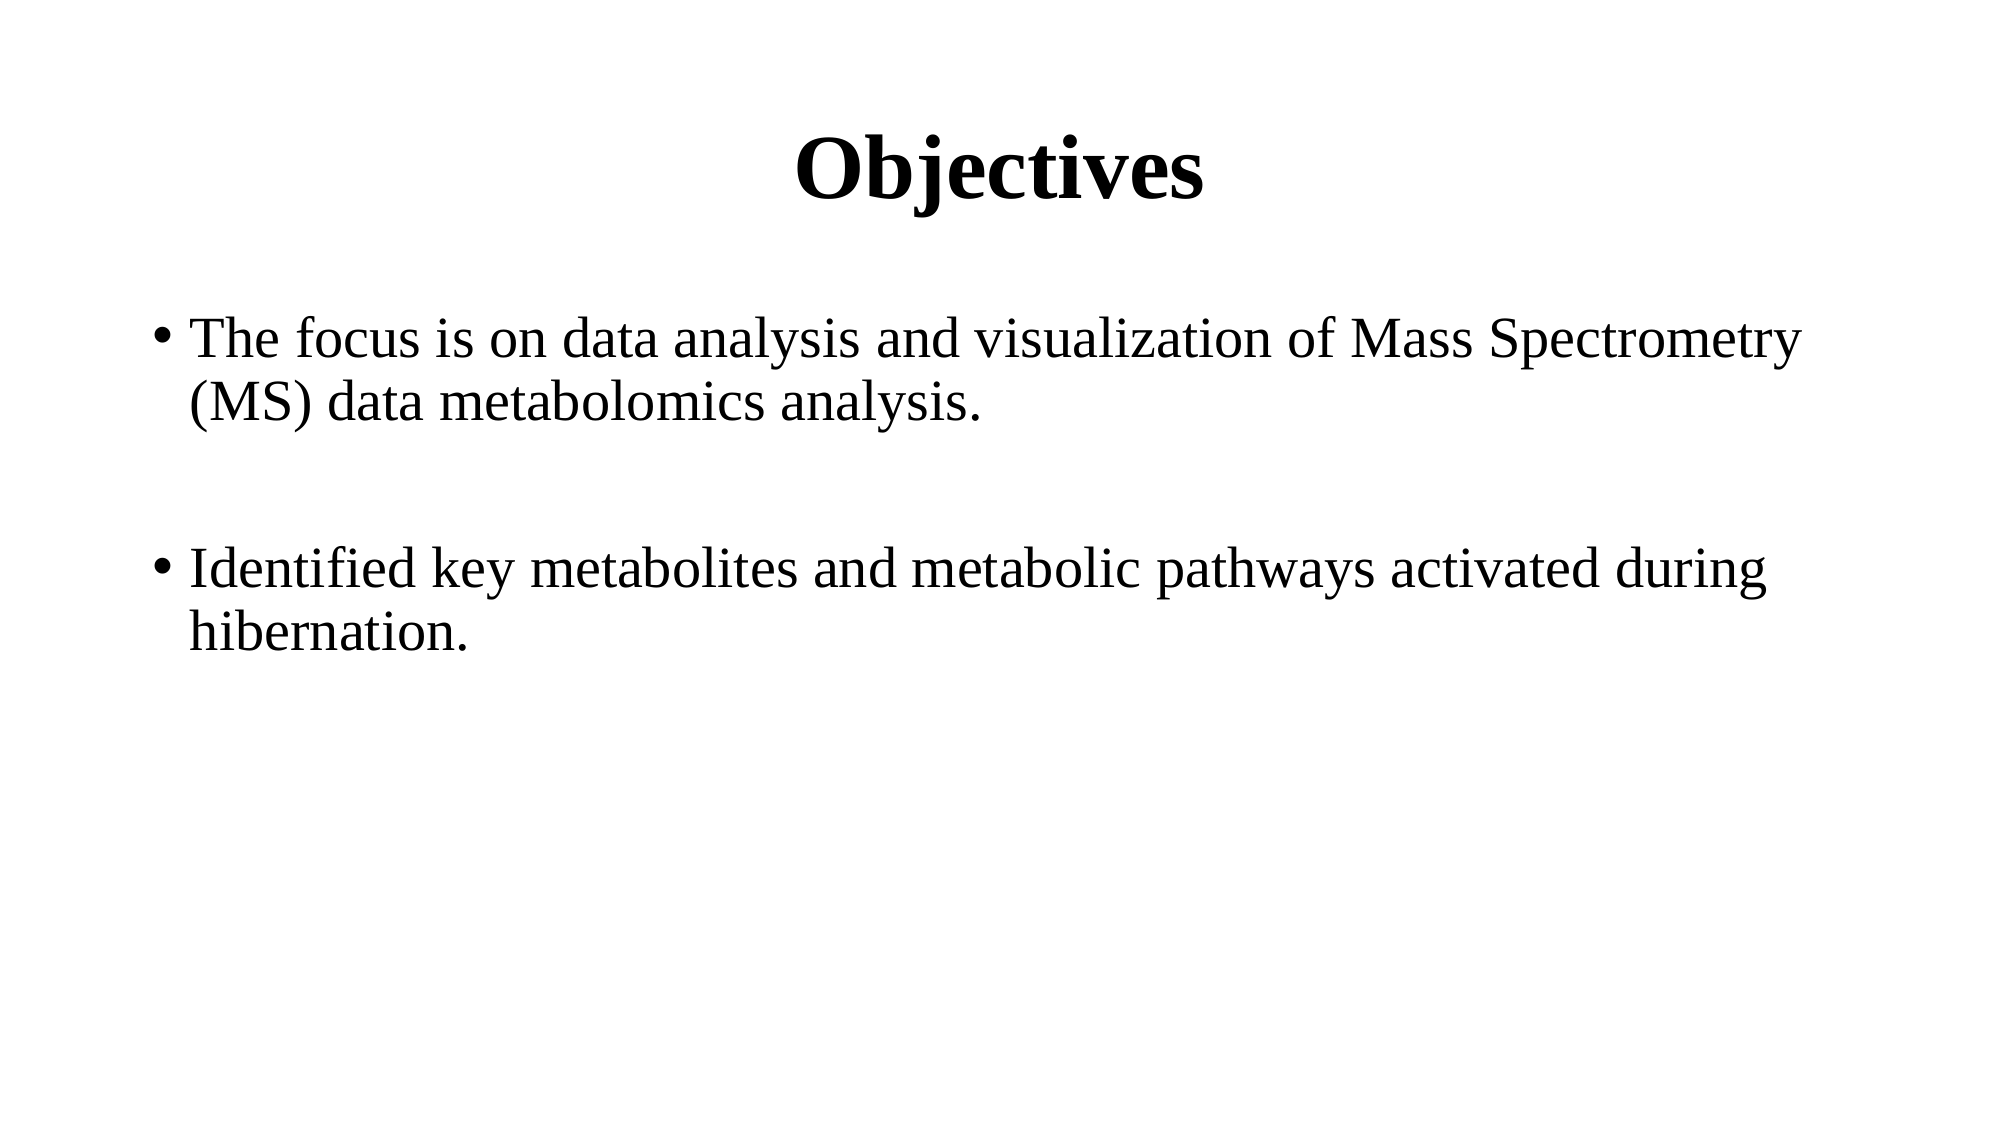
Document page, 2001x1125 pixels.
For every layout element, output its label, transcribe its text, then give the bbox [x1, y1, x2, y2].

list The focus is on data analysis and visualization of Mass Spectrometry (MS) data metabolomics analysis. Identified key metabolites and metabolic pathways activated during hibernation. [137, 299, 1863, 1014]
title Objectives [137, 59, 1863, 278]
